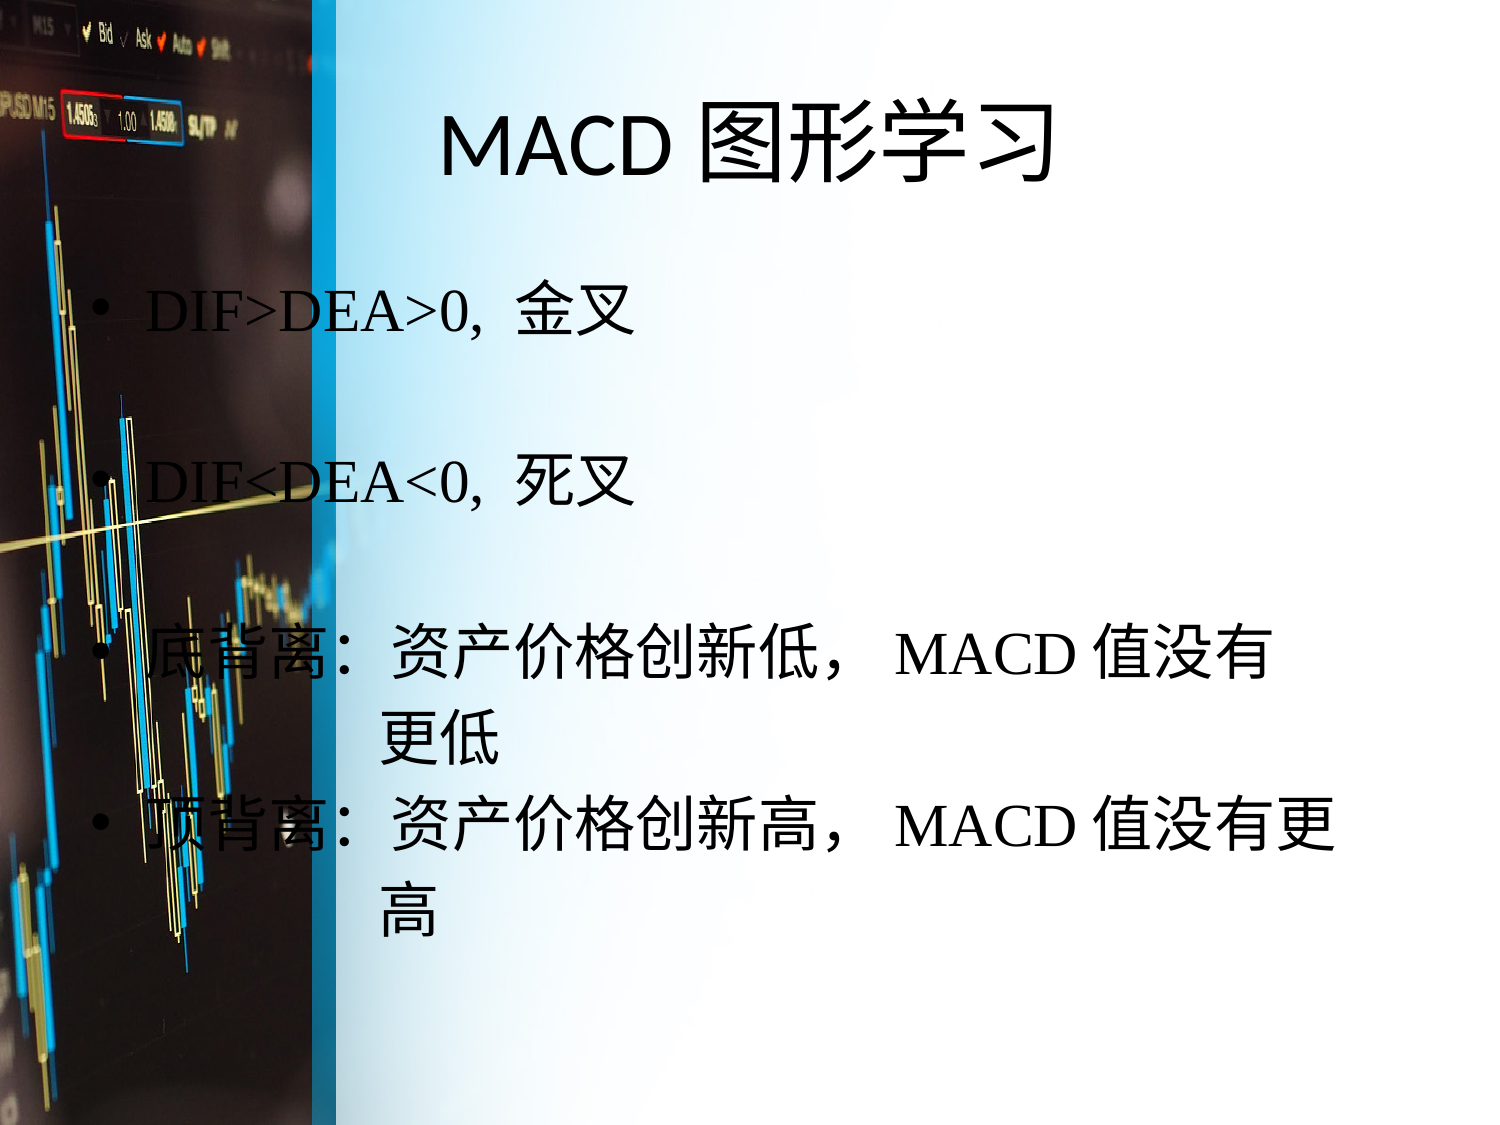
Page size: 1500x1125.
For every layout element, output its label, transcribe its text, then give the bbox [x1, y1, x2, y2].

list DIF>DEA>0, 金叉 DIF<DEA<0, 死叉 底背离：资产价格创新低，MACD值没有 更低 顶背离：资产价格创新高，MACD值没有更 高 [75, 262, 1425, 1005]
picture [0, 0, 1500, 1125]
title MACD图形学习 [75, 45, 1425, 233]
